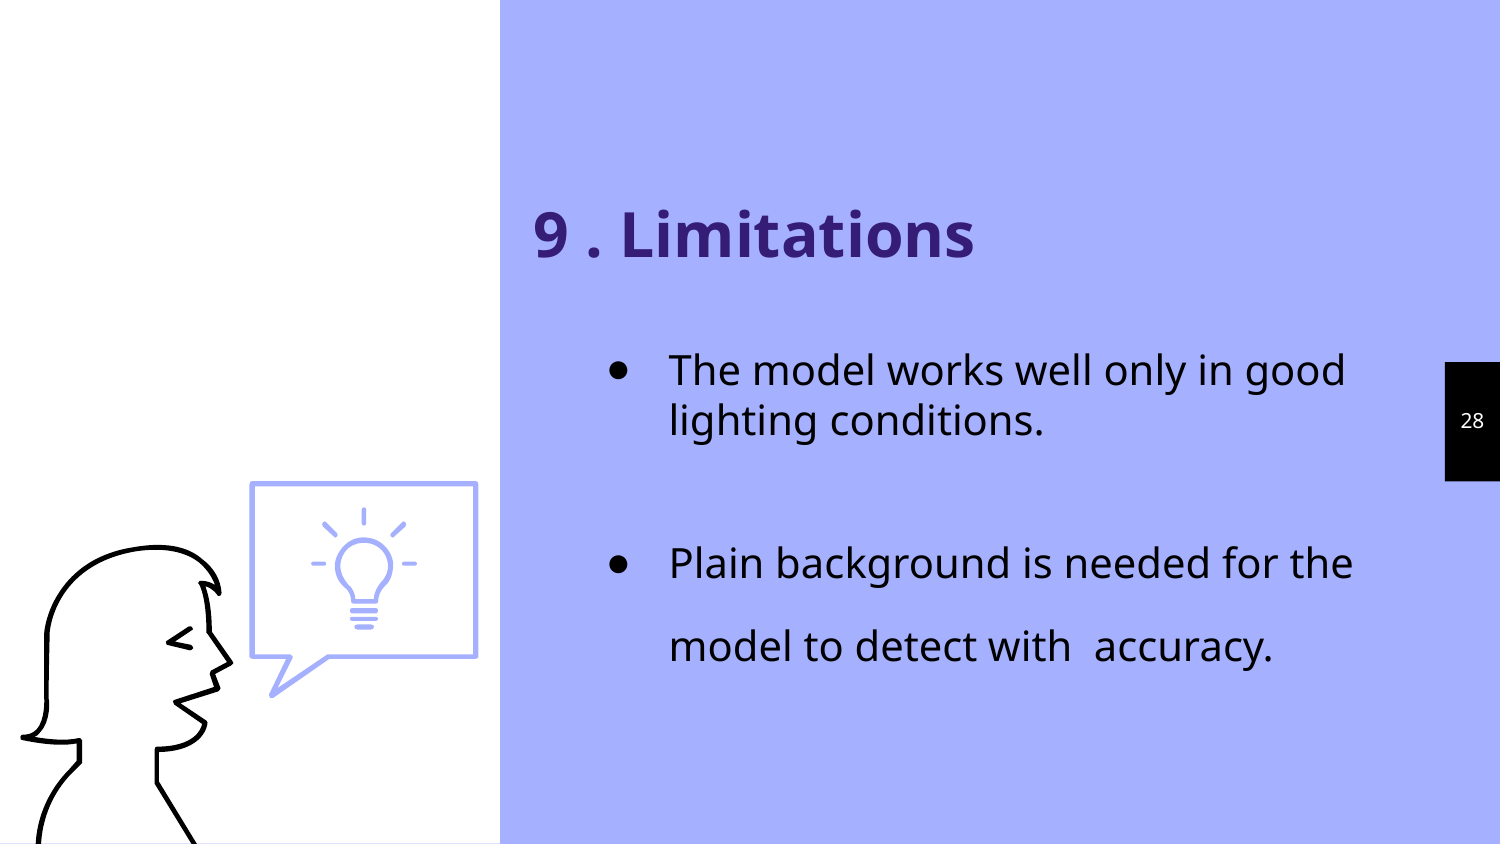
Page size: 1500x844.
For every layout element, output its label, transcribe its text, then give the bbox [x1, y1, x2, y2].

text_box 9 . Limitations [518, 105, 1375, 286]
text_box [20, 480, 479, 844]
slide_number ‹#› [1445, 362, 1500, 482]
text_box The model works well only in good lighting conditions. Plain background is needed for the model to detect with accuracy. [588, 328, 1445, 685]
